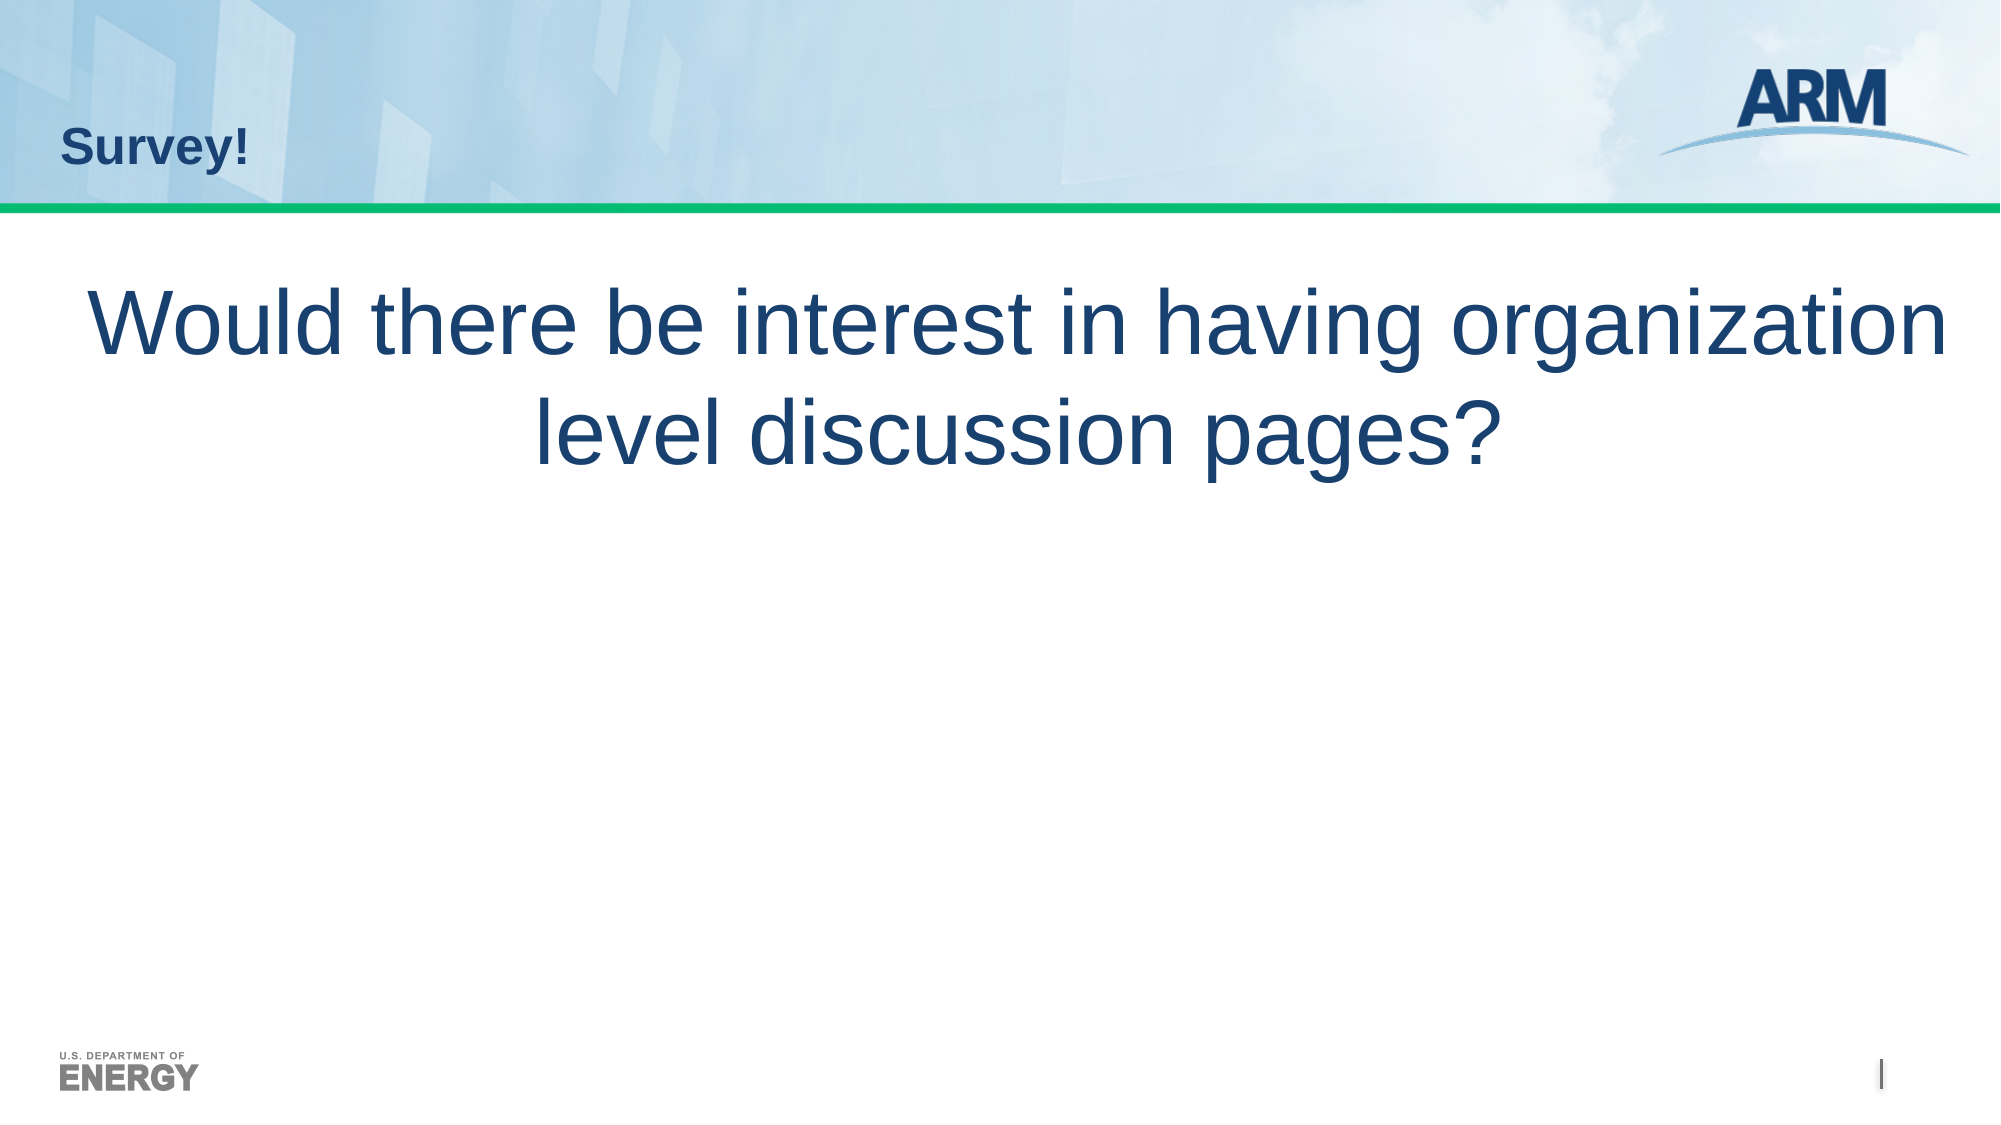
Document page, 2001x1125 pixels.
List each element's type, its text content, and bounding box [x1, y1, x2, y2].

picture [0, 0, 2000, 1125]
list Would there be interest in having organization level discussion pages? [61, 262, 1978, 1013]
title Survey! [60, 33, 1510, 176]
